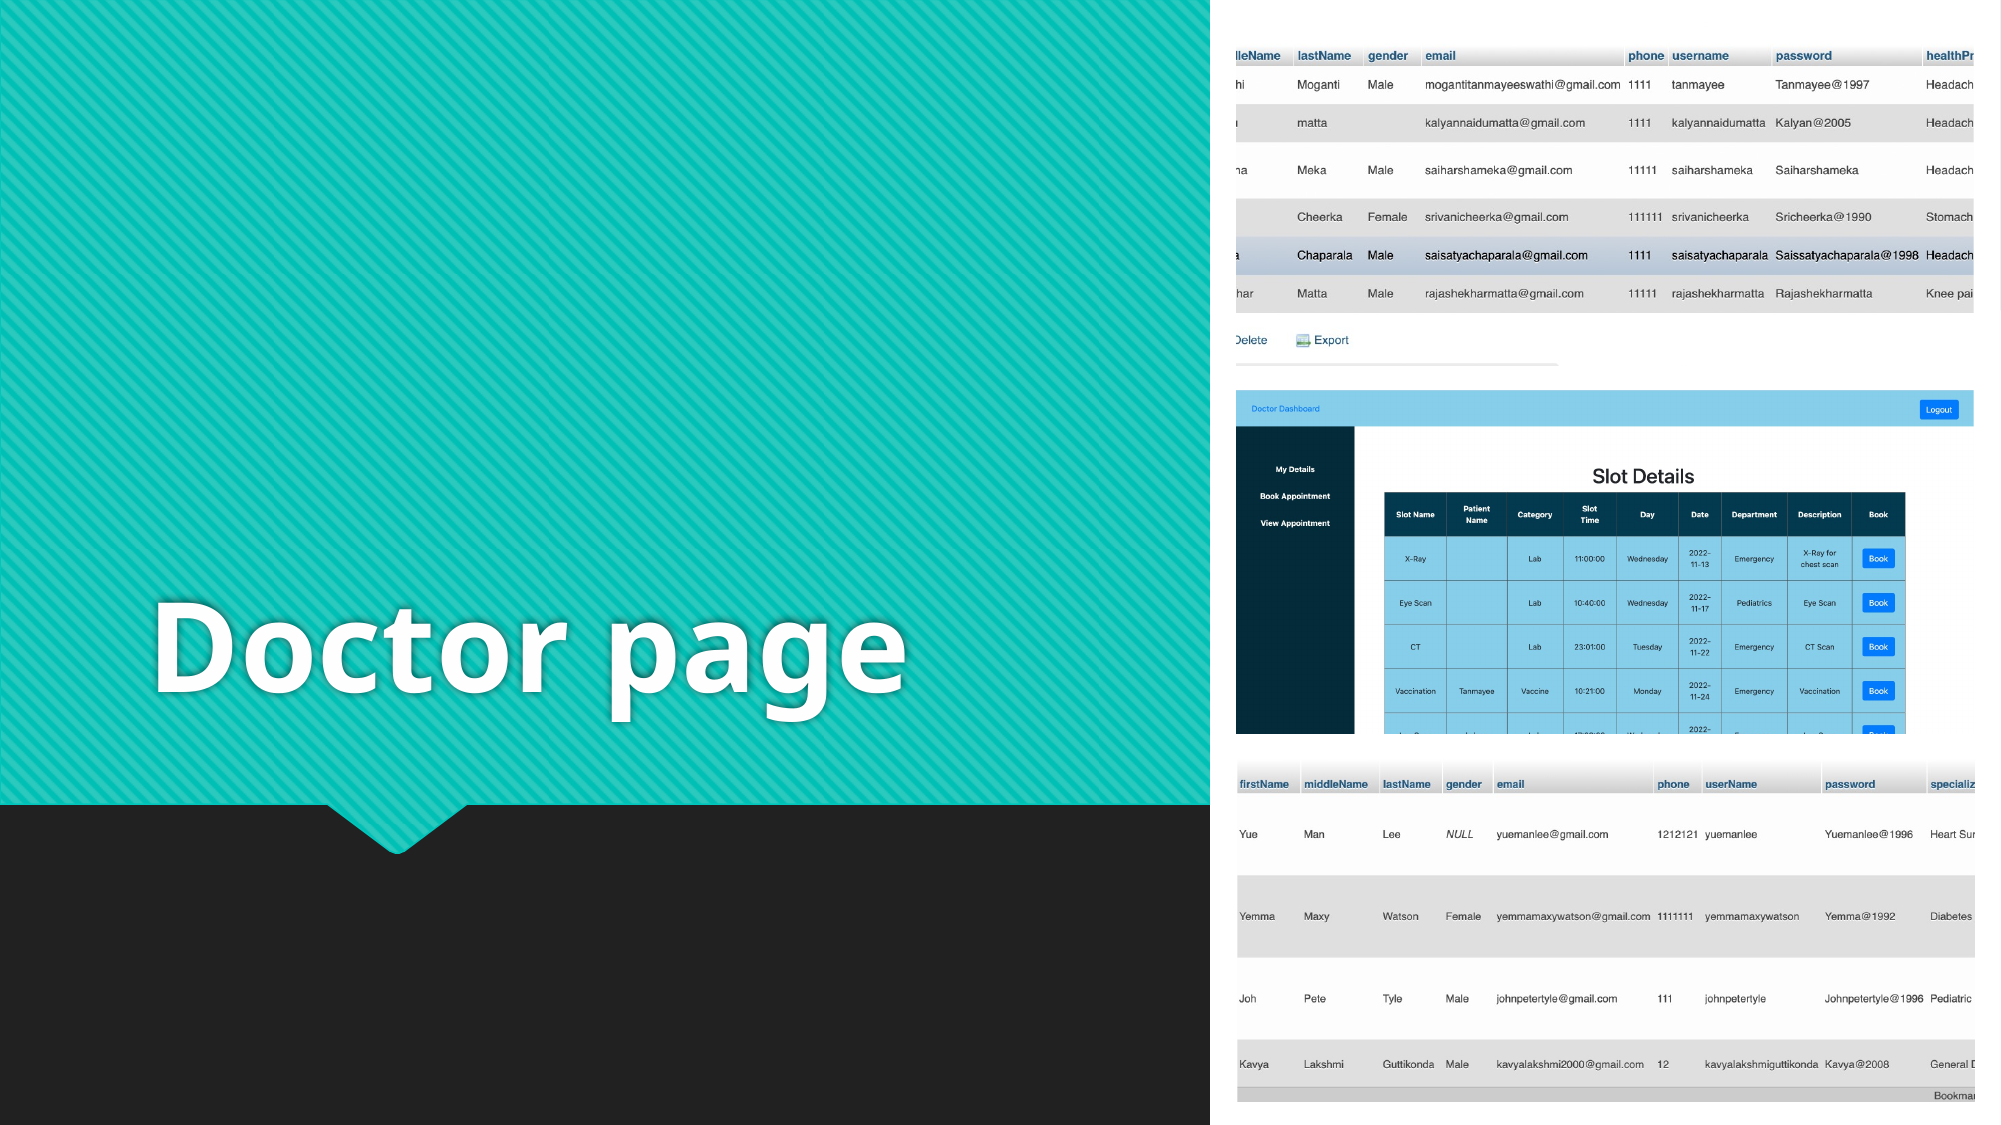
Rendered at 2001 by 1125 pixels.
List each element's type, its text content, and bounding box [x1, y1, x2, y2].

picture [1235, 22, 1974, 367]
picture [1289, 466, 1315, 473]
picture [1235, 390, 1974, 735]
picture [1261, 520, 1278, 526]
picture [1276, 467, 1286, 473]
picture [1236, 758, 1976, 1103]
picture [1281, 521, 1330, 527]
title Doctor page [132, 104, 947, 726]
picture [1282, 493, 1329, 500]
picture [1261, 493, 1278, 499]
text_box [0, 0, 1209, 854]
text_box [1209, 0, 2000, 1125]
